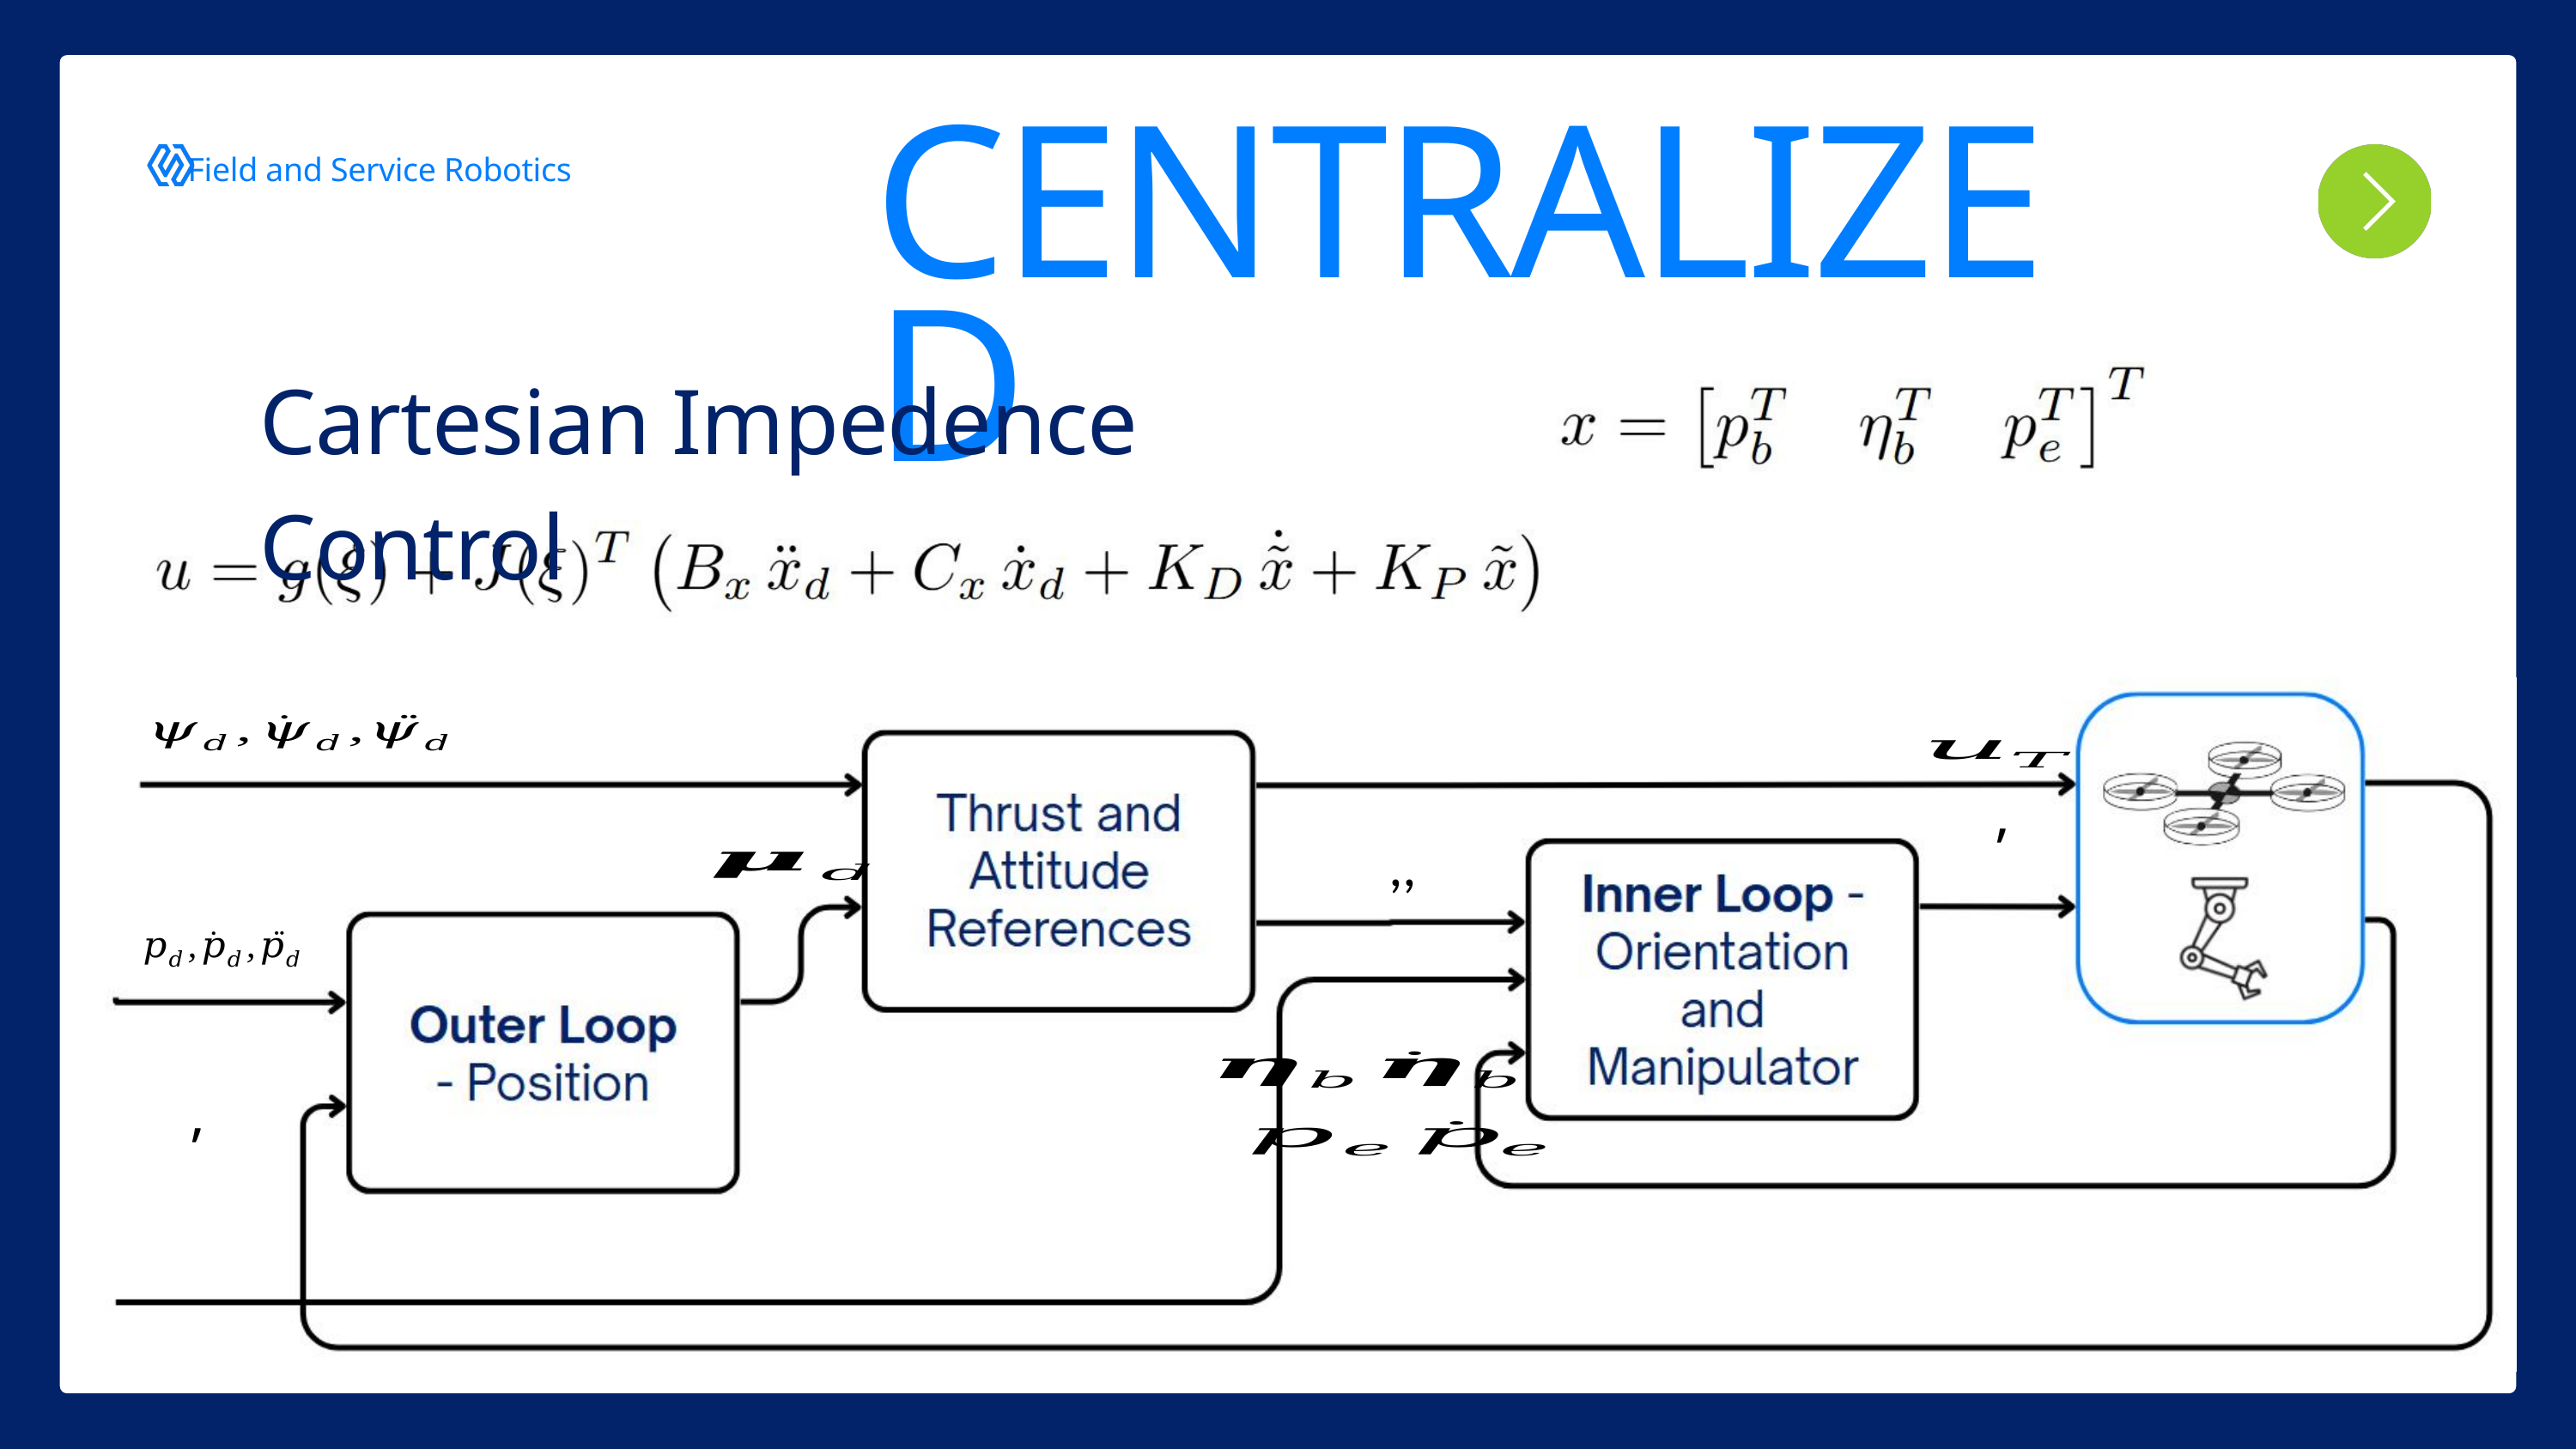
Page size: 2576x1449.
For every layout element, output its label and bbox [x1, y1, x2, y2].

text_box [59, 54, 2517, 1394]
picture [105, 677, 2517, 1372]
